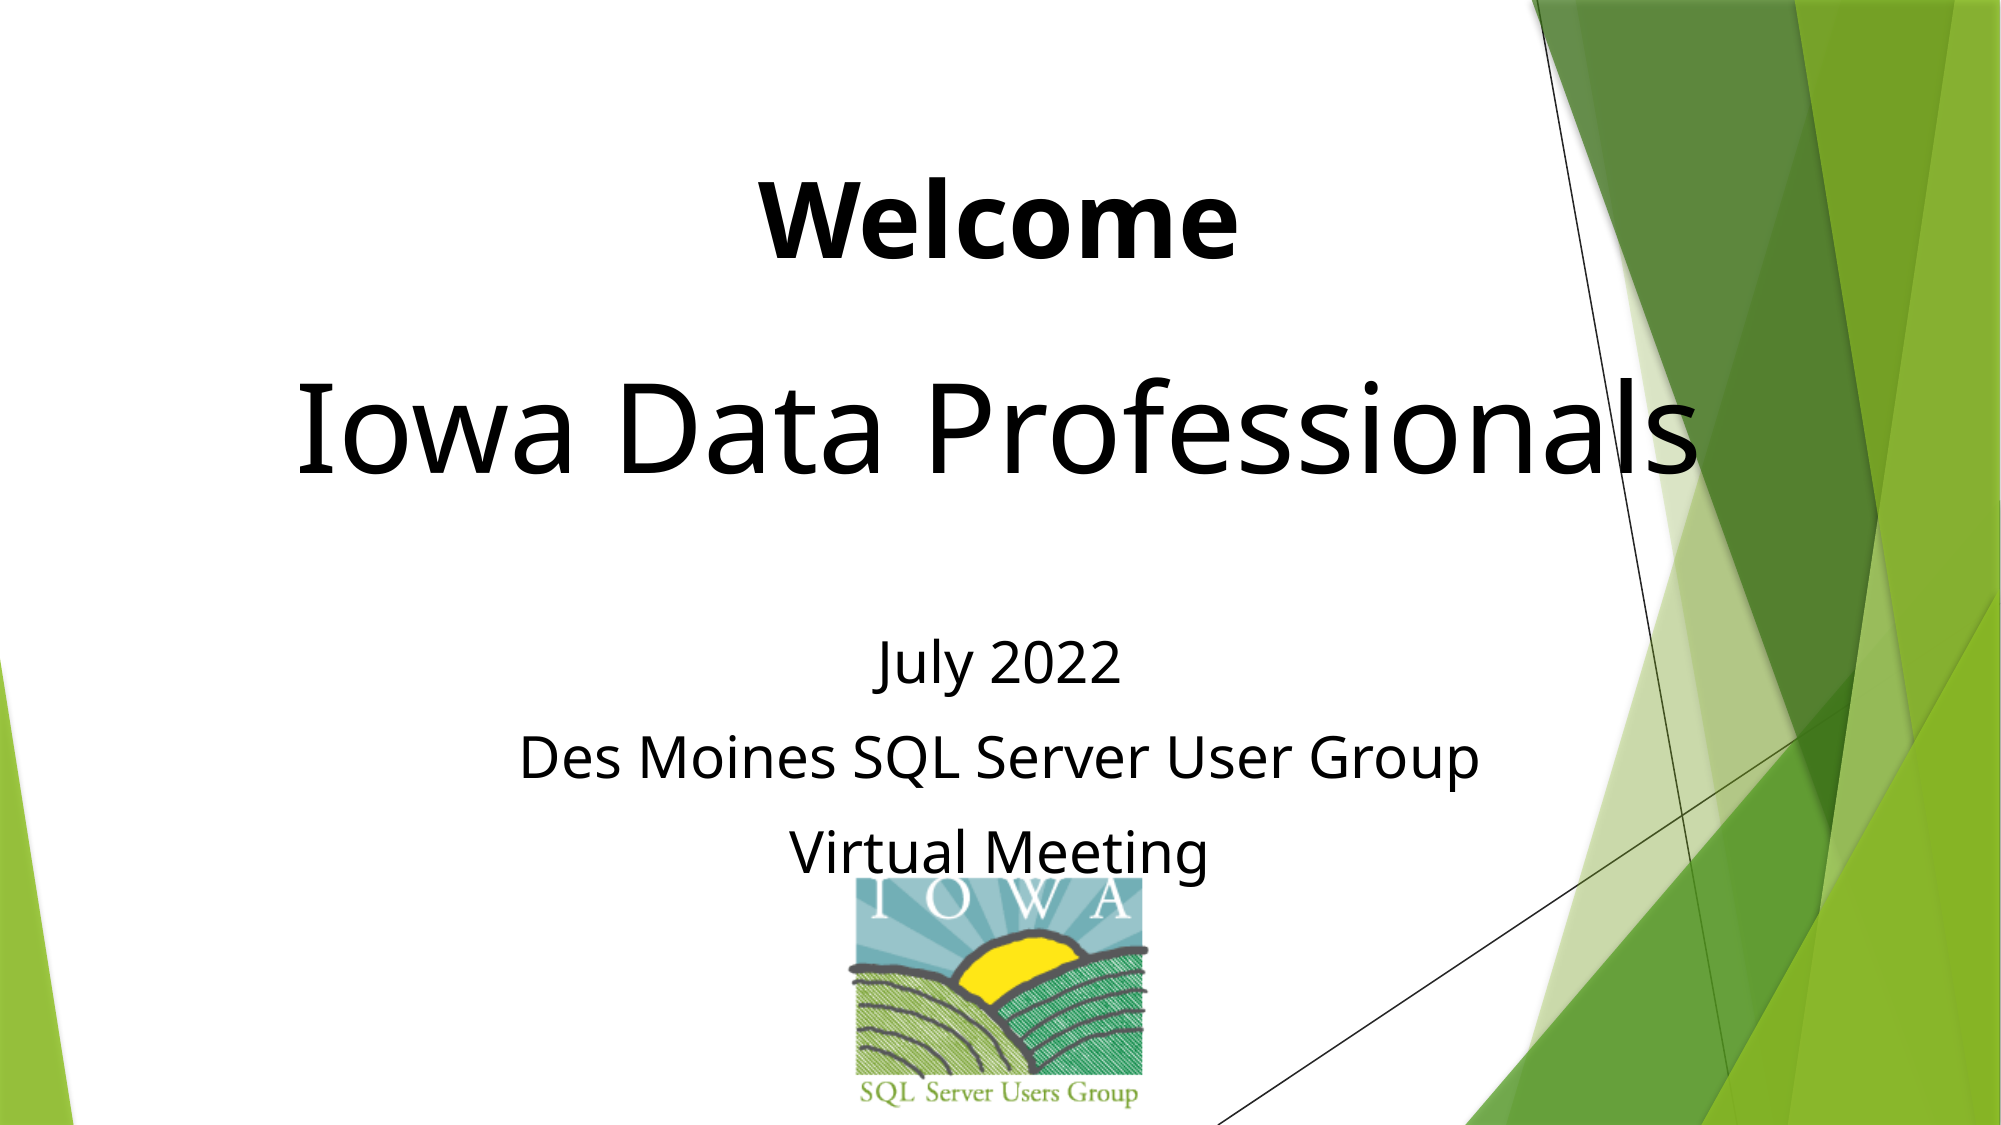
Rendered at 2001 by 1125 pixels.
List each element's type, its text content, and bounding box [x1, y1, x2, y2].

picture [843, 870, 1157, 1114]
title Welcome [129, 108, 1871, 299]
text_box Iowa Data Professionals July 2022 Des Moines SQL Server User Group Virtual Meeting [247, 298, 1753, 945]
